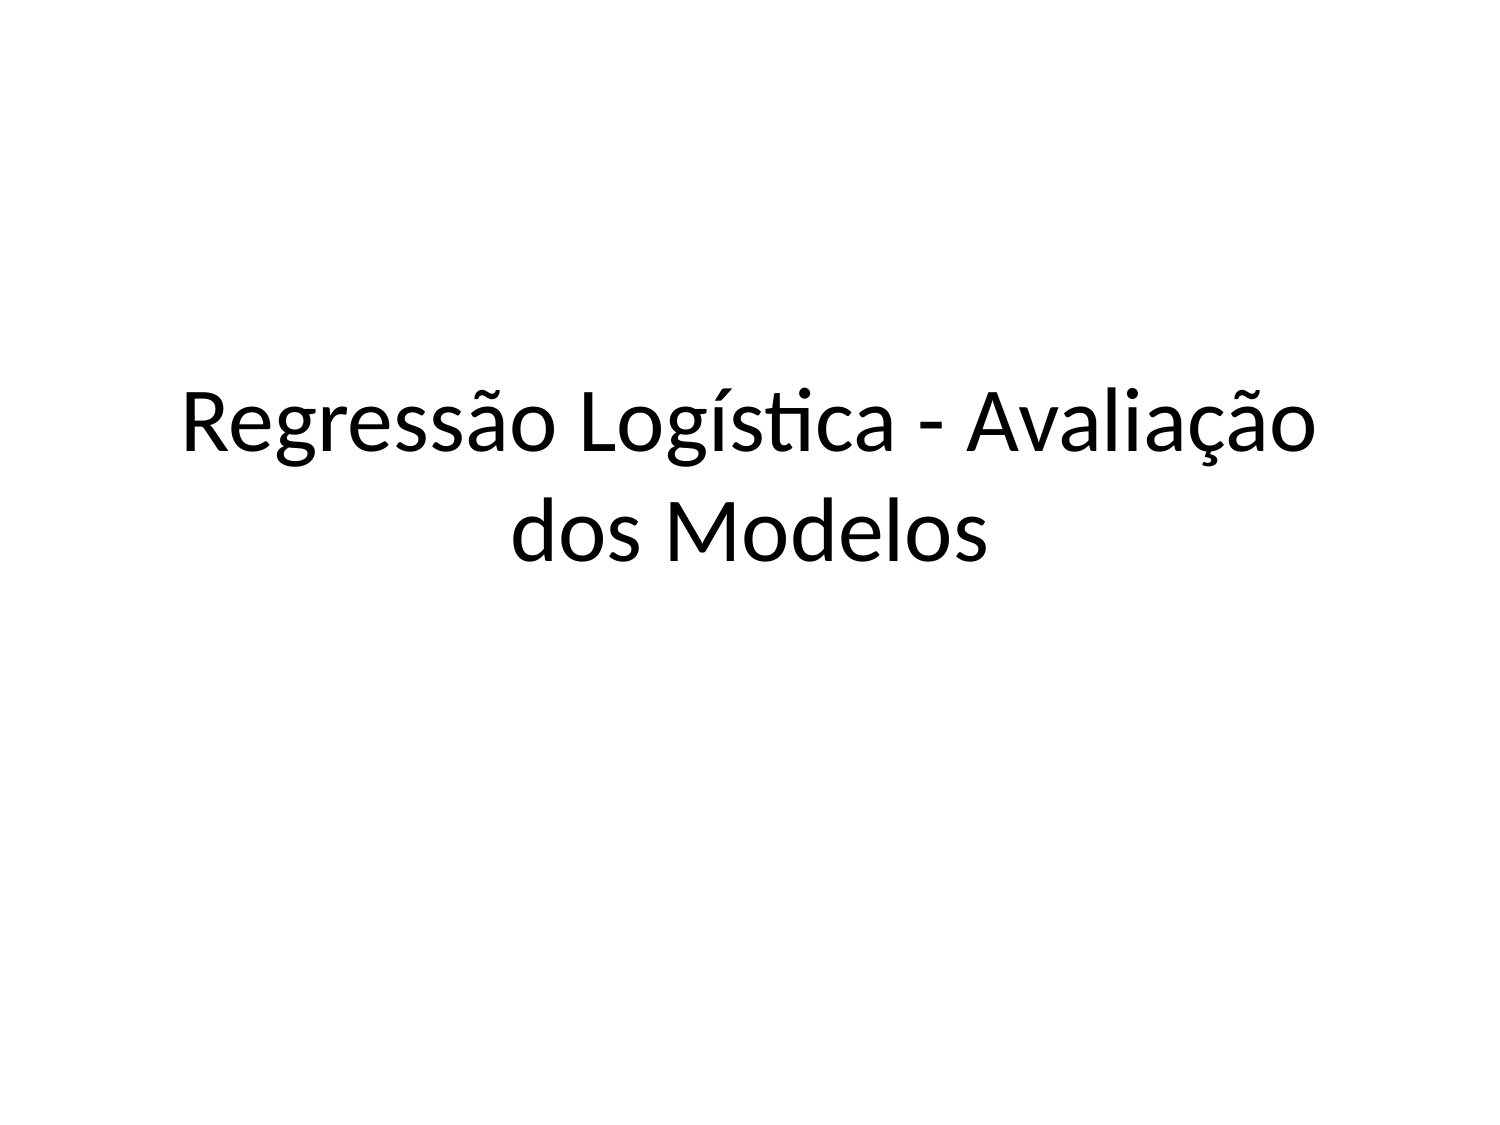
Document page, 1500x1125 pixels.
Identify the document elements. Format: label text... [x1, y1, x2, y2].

title Regressão Logística - Avaliação dos Modelos [112, 349, 1388, 591]
